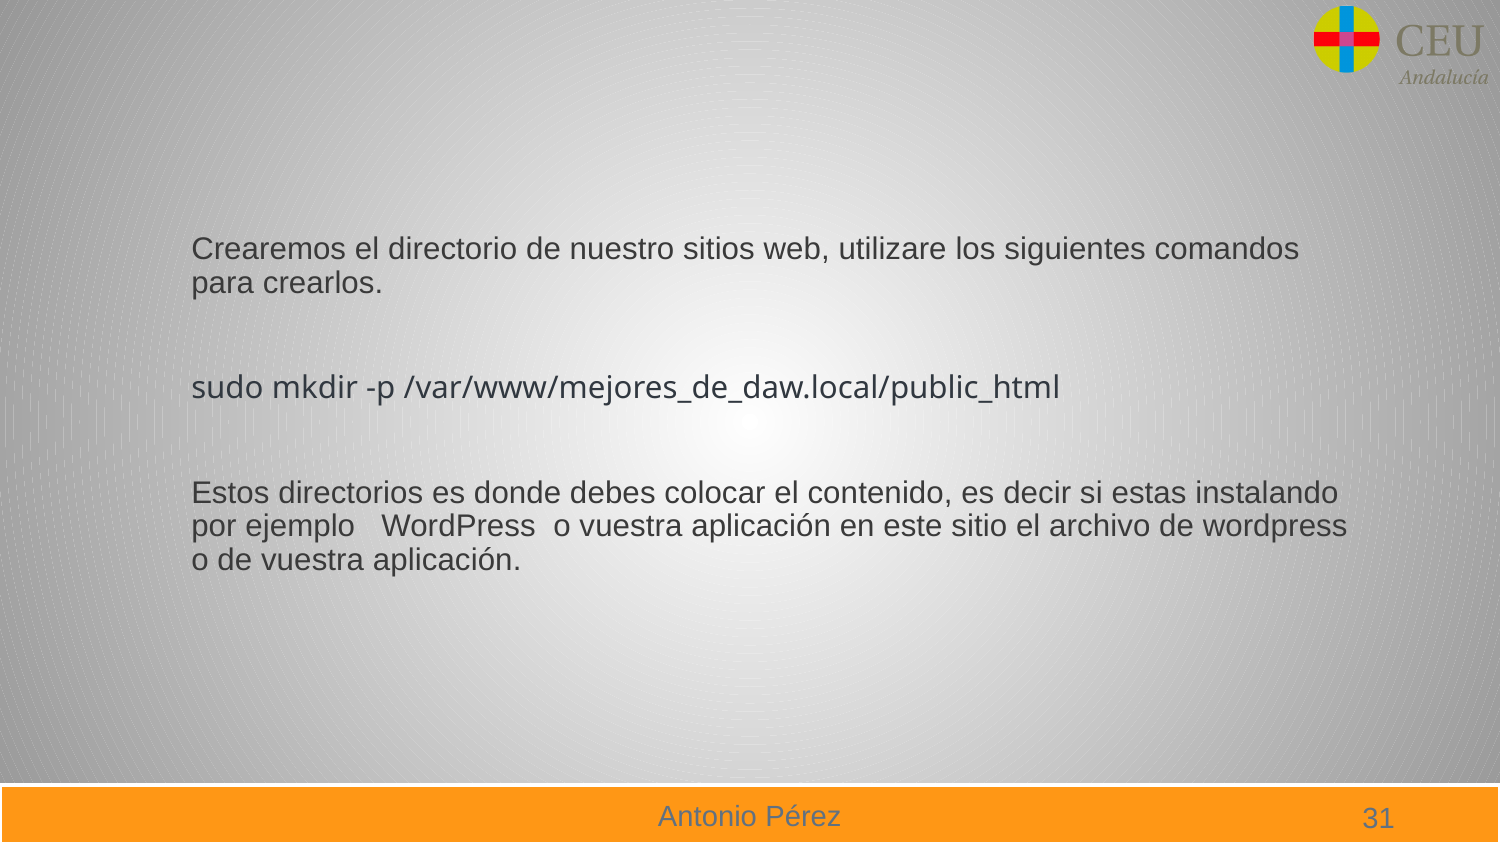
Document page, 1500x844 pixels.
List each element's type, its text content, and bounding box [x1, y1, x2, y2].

picture [1305, 0, 1500, 95]
list Crearemos el directorio de nuestro sitios web, utilizare los siguientes comandos para crearlos. sudo mkdir -p /var/www/mejores_de_daw.local/public_html Estos directorios es donde debes colocar el contenido, es decir si estas instalando por ejemplo WordPress o vuestra aplicación en este sitio el archivo de wordpress o de vuestra aplicación. [135, 227, 1373, 723]
